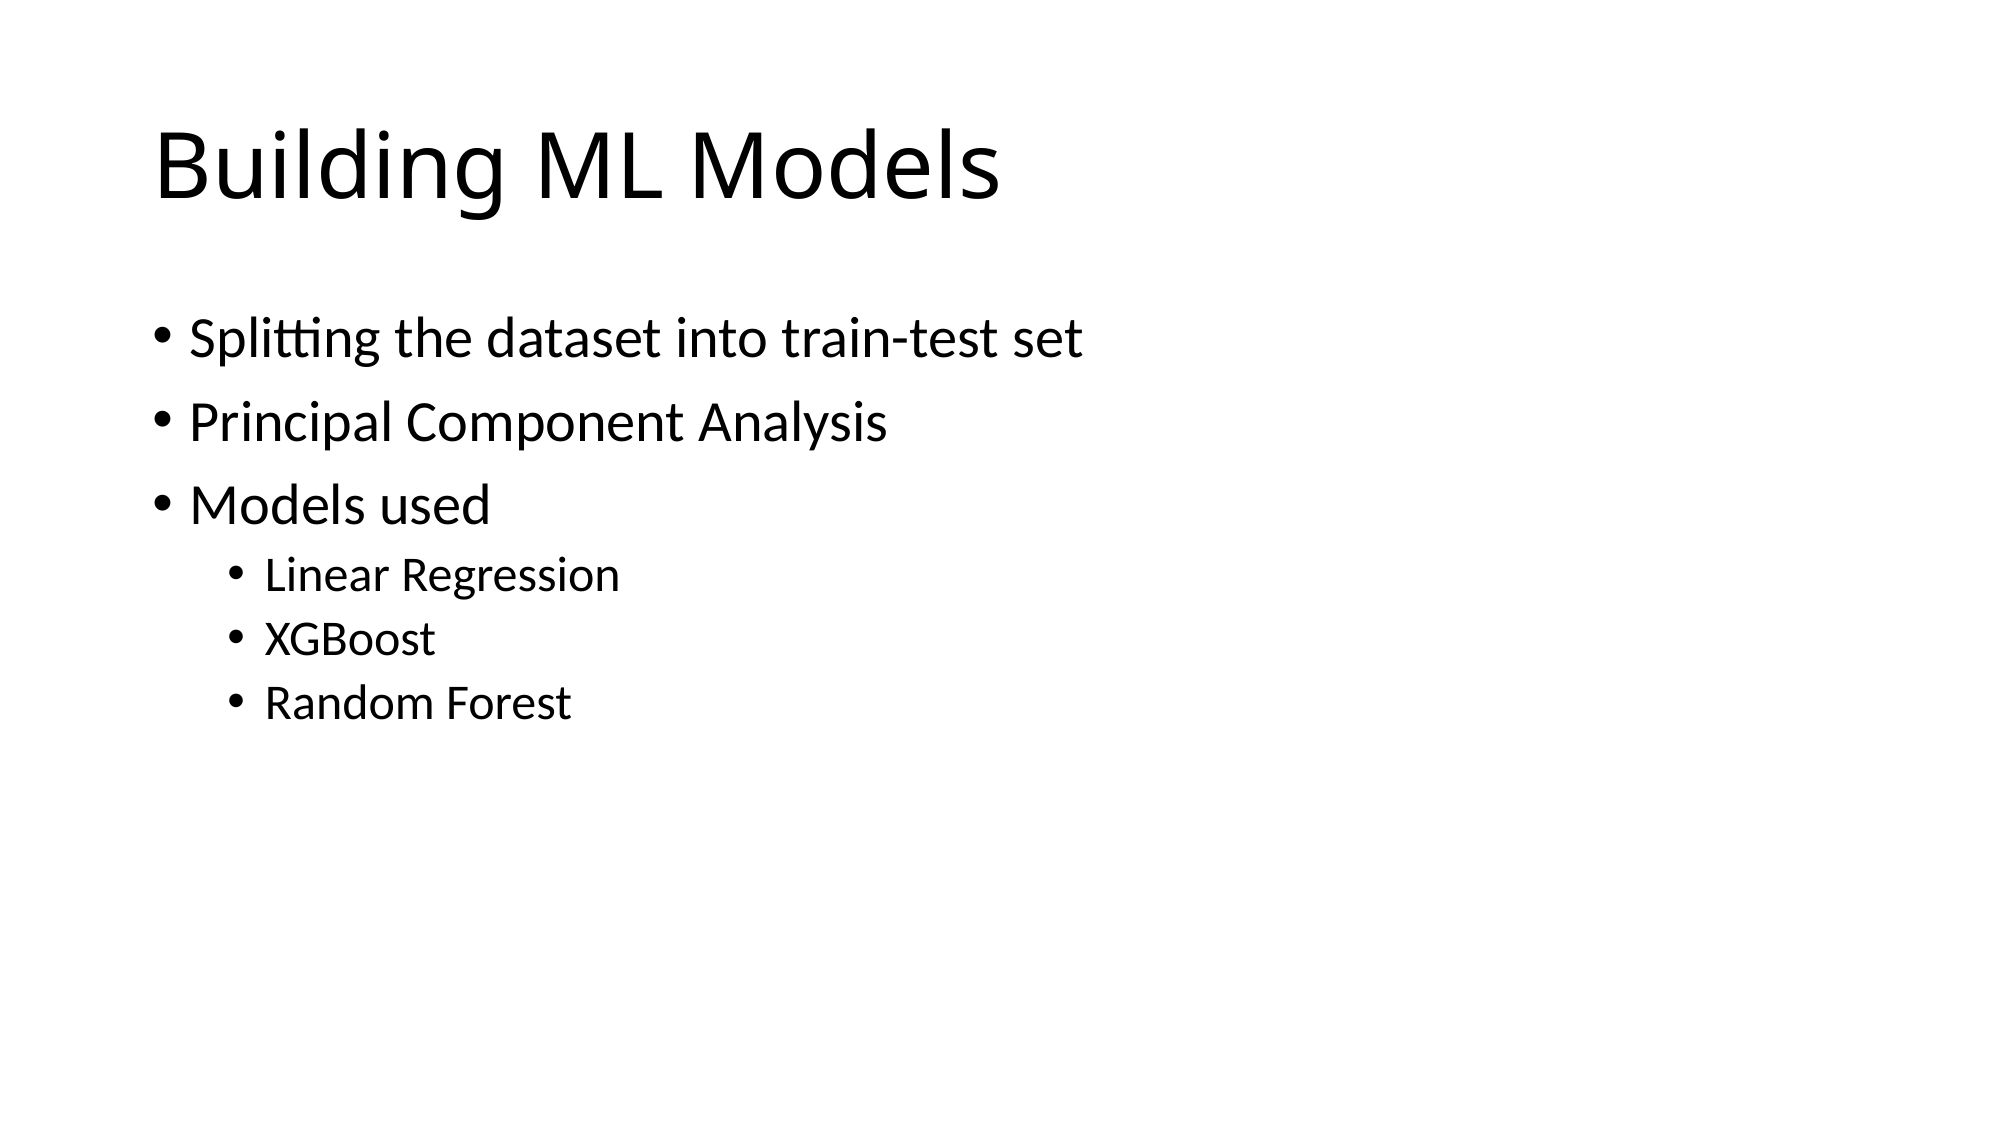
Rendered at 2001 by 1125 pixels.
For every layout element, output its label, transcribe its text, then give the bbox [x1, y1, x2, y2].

title Building ML Models [137, 59, 1863, 278]
list Splitting the dataset into train-test set Principal Component Analysis Models used Linear Regression XGBoost Random Forest [137, 299, 1863, 1014]
